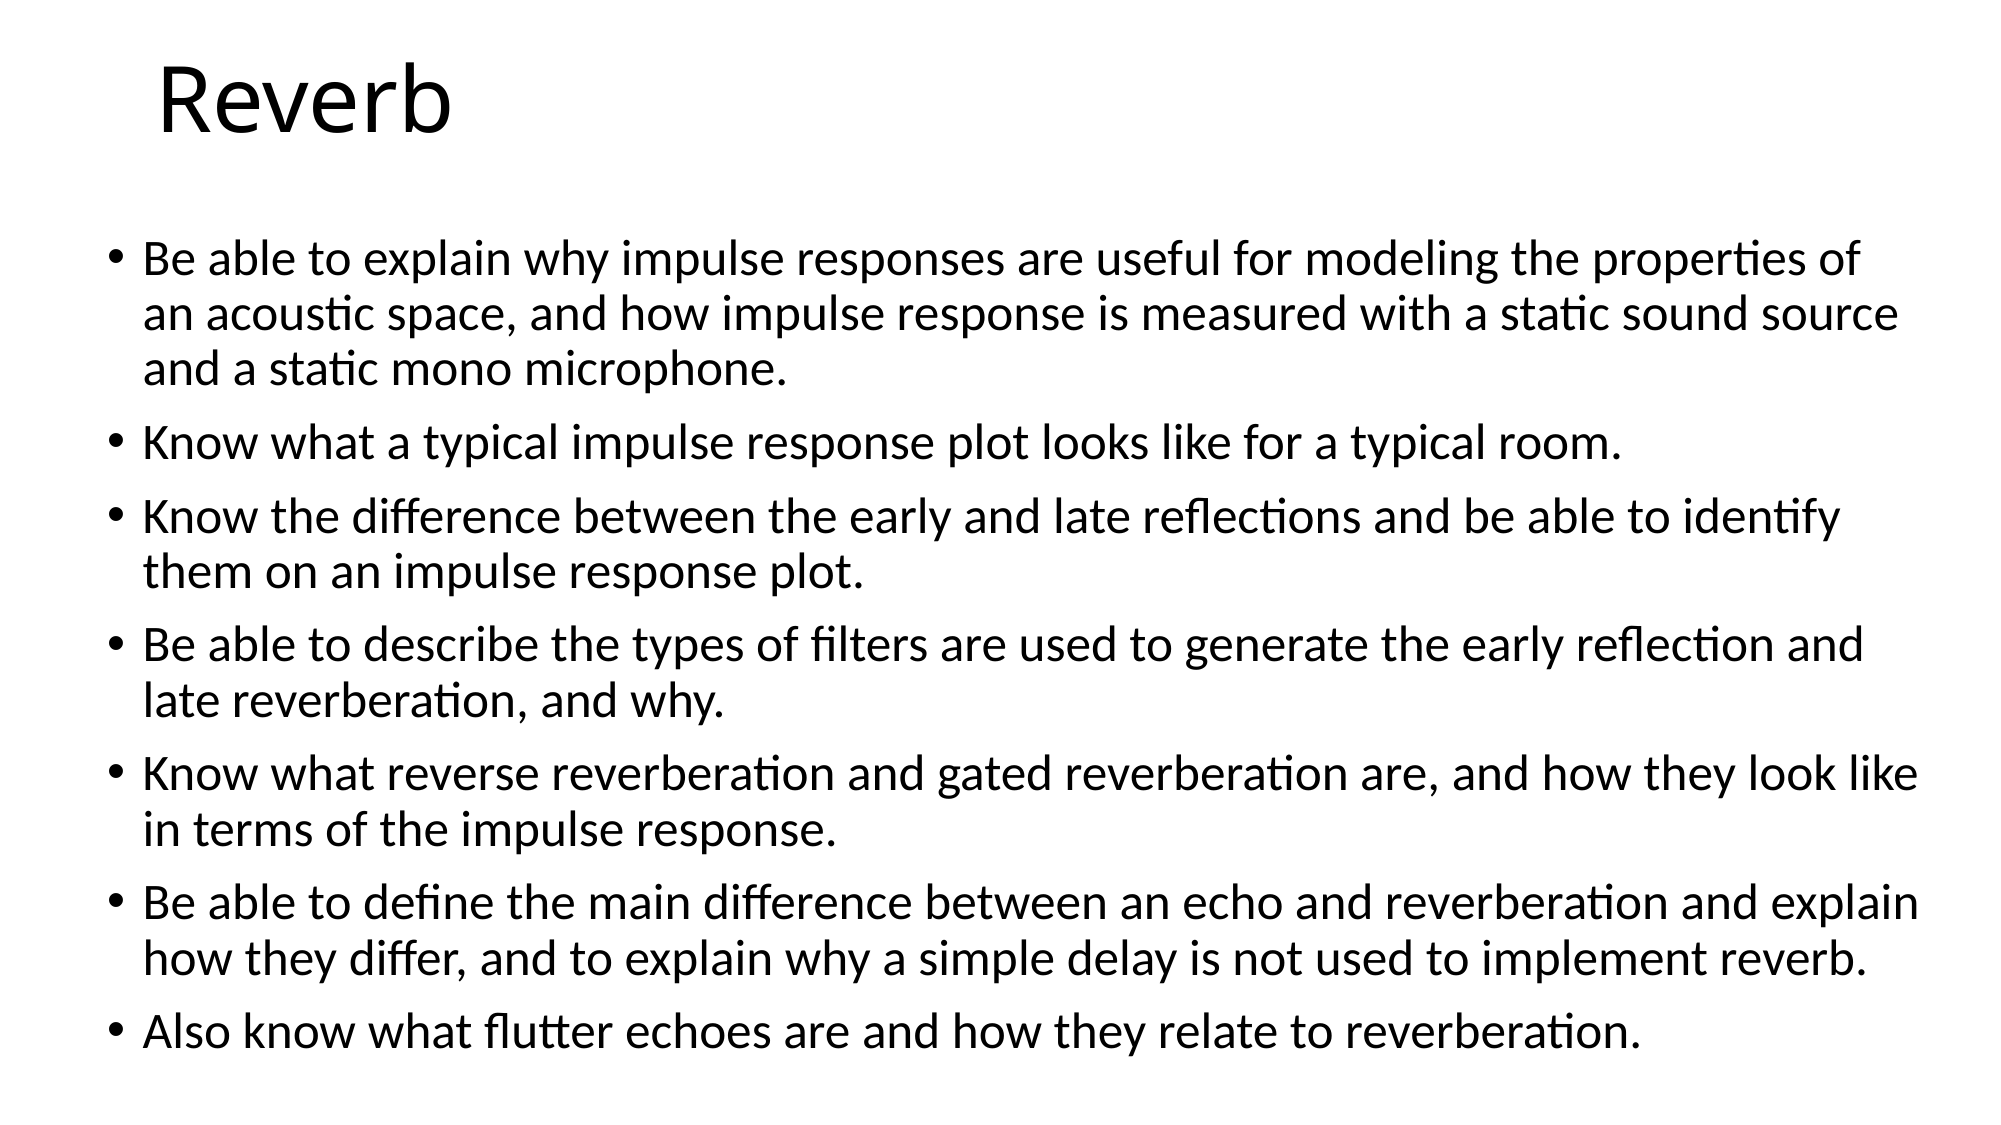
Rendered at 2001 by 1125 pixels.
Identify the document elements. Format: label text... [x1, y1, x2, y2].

title Reverb [140, 31, 1866, 175]
list Be able to explain why impulse responses are useful for modeling the properties of an acoustic space, and how impulse response is measured with a static sound source and a static mono microphone. Know what a typical impulse response plot looks like for a typical room. Know the difference between the early and late reflections and be able to identify them on an impulse response plot. Be able to describe the types of filters are used to generate the early reflection and late reverberation, and why. Know what reverse reverberation and gated reverberation are, and how they look like in terms of the impulse response. Be able to define the main difference between an echo and reverberation and explain how they differ, and to explain why a simple delay is not used to implement reverb. Also know what flutter echoes are and how they relate to reverberation. [92, 223, 1940, 1094]
